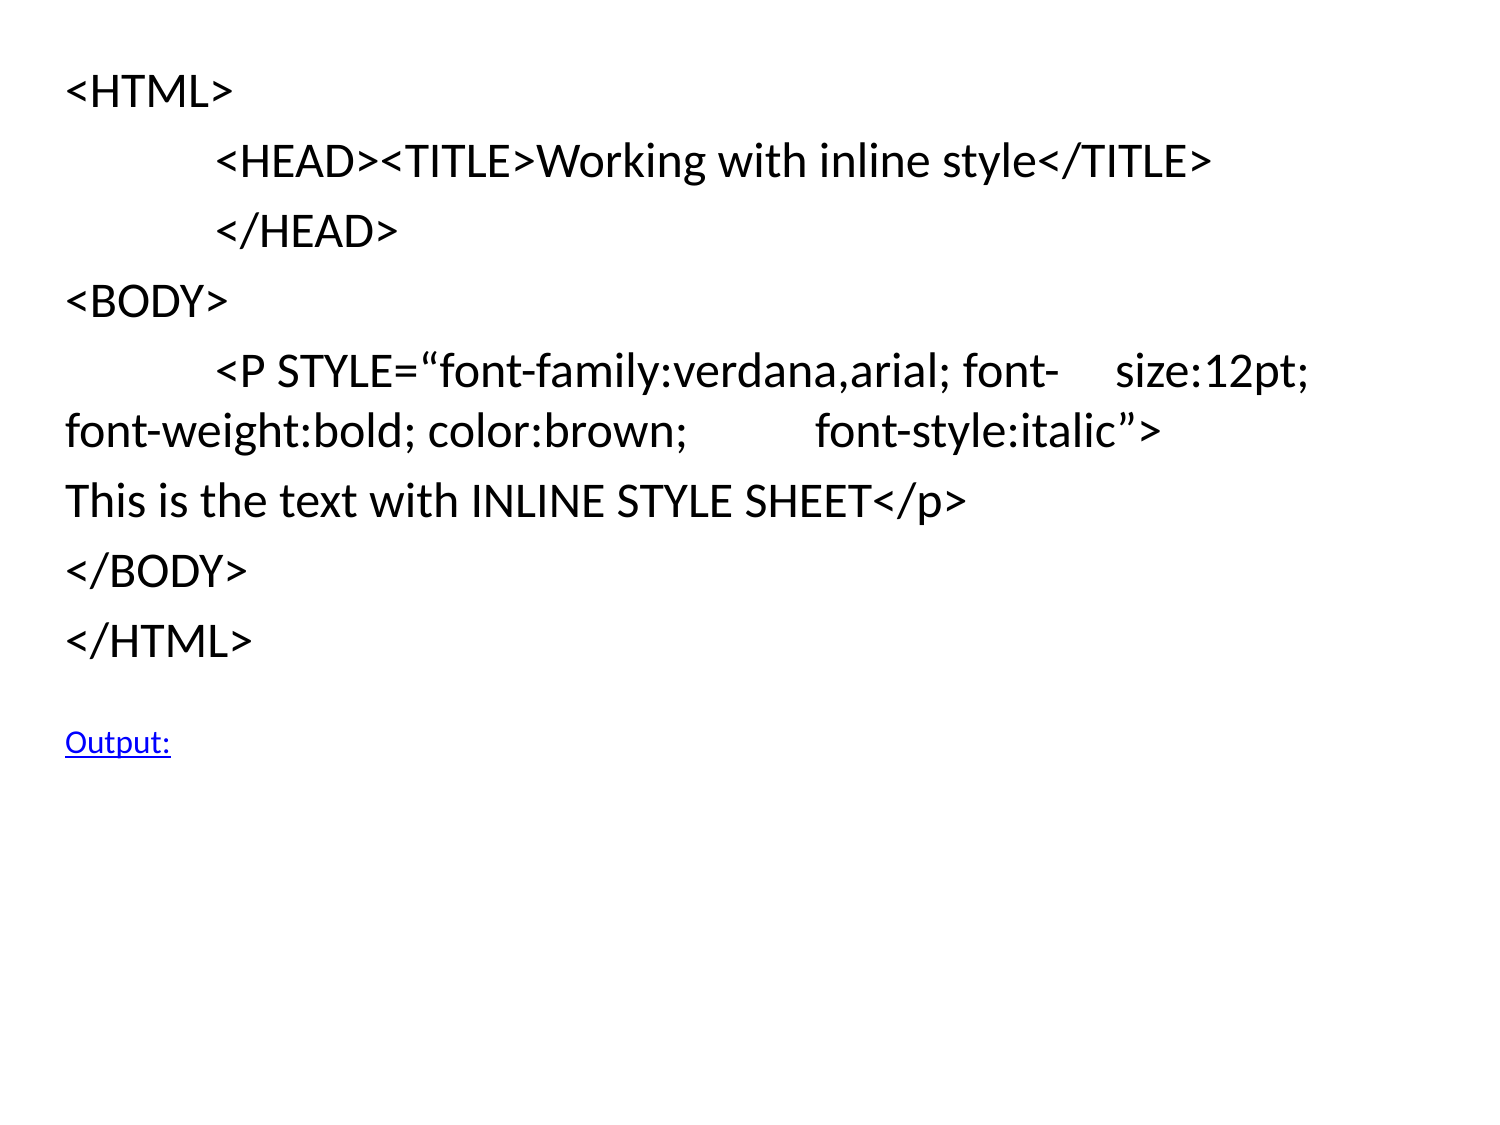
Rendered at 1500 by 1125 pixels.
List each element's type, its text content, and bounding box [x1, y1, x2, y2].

text_box <HTML> <HEAD><TITLE>Working with inline style</TITLE> </HEAD> <BODY> <P STYLE=“font-family:verdana,arial; font- size:12pt; font-weight:bold; color:brown; font-style:italic”> This is the text with INLINE STYLE SHEET</p> </BODY> </HTML> Output: [50, 49, 1425, 1088]
